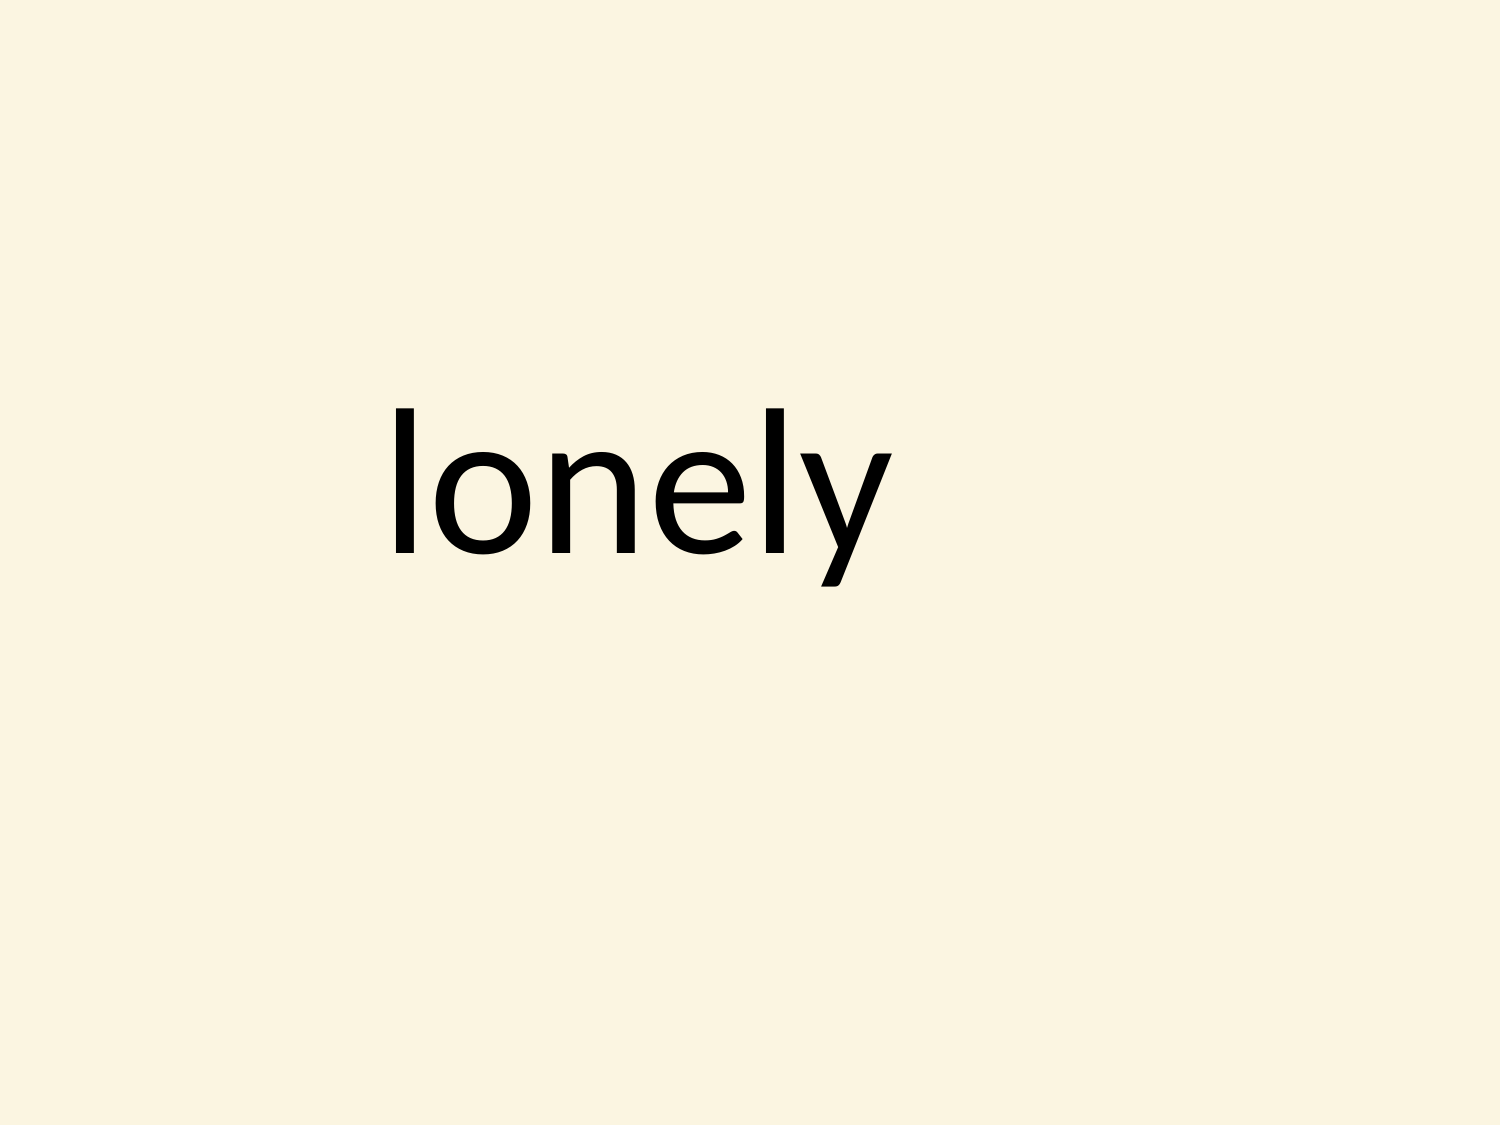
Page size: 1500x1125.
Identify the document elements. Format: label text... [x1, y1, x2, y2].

title lonely [0, 349, 1275, 591]
